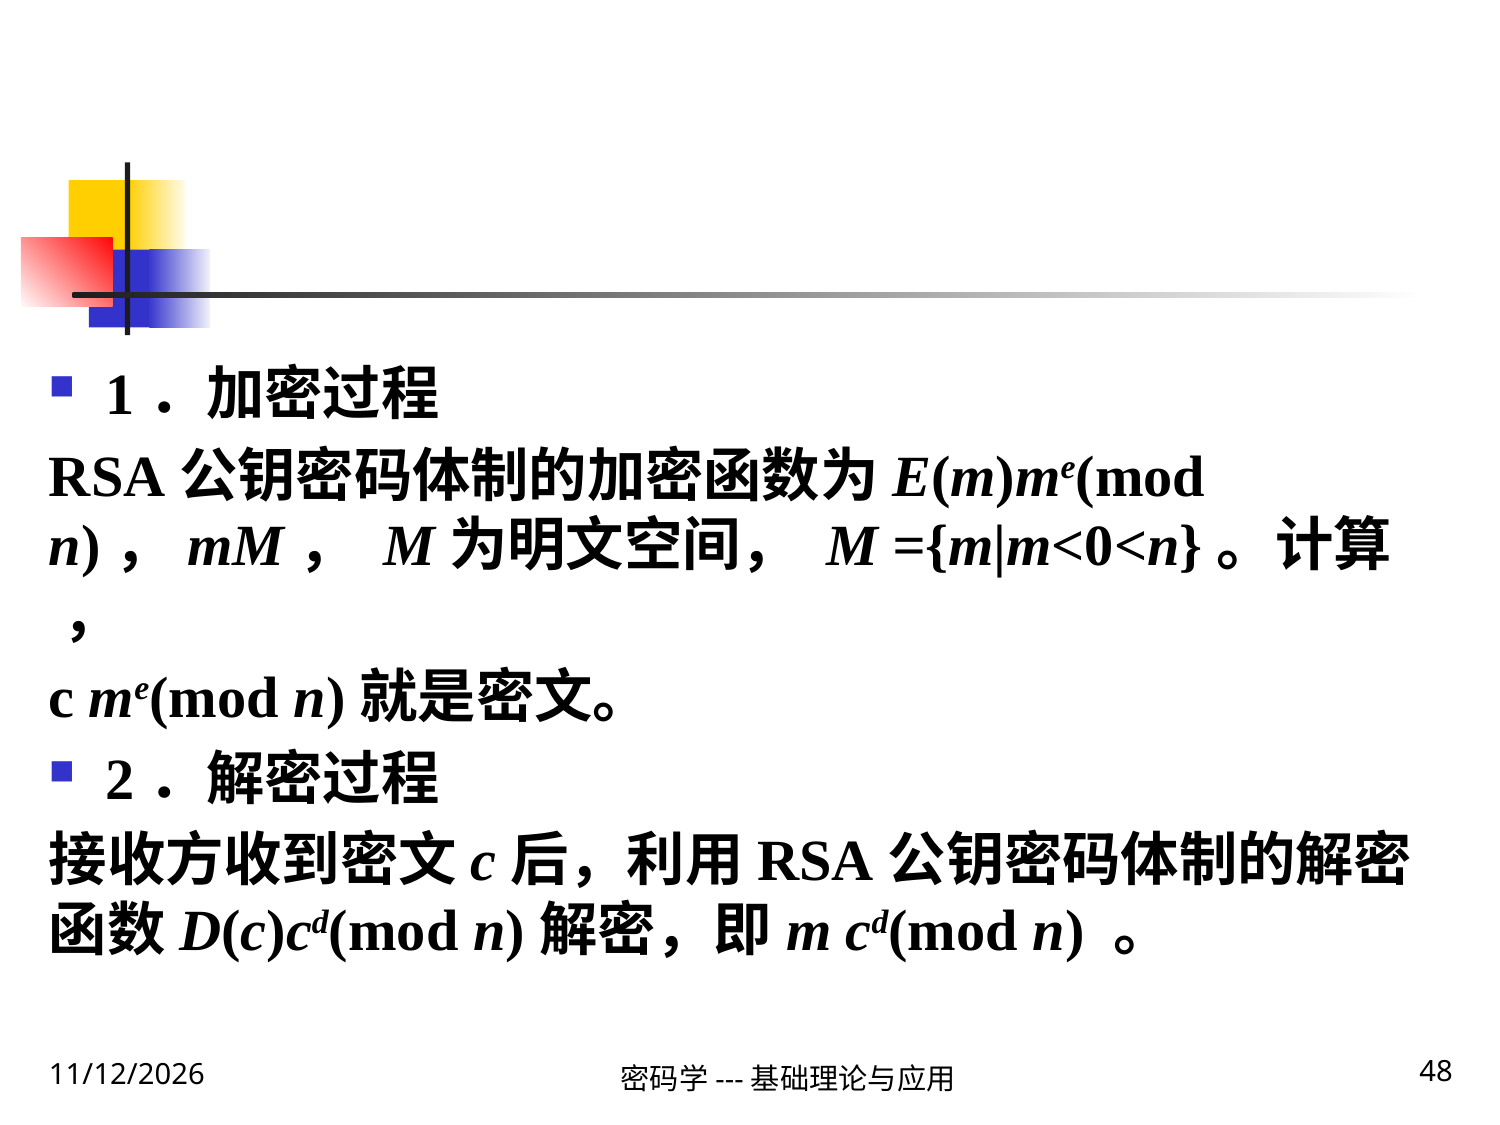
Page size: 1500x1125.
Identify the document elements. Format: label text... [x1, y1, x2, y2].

slide_number 2020\1\31 Friday [33, 1027, 347, 1103]
footer 密码学---基础理论与应用 [550, 1027, 1026, 1103]
slide_number 48 [1154, 1023, 1468, 1100]
